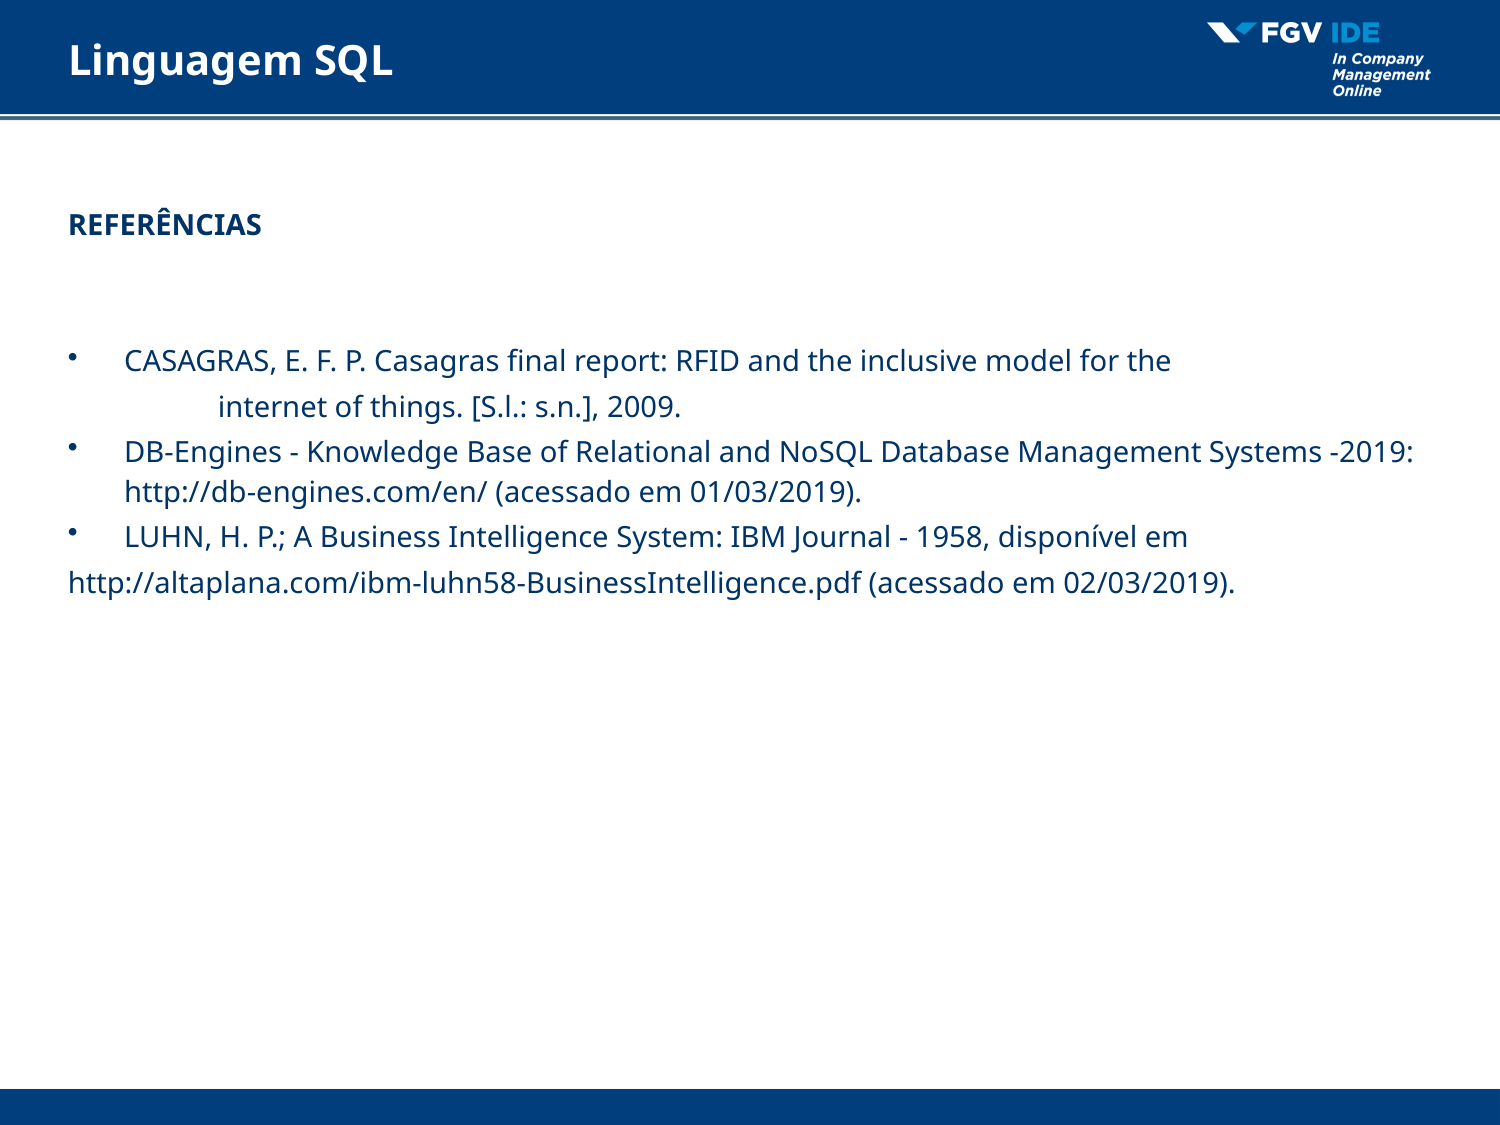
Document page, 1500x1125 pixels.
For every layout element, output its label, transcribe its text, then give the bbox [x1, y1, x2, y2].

list REFERÊNCIAS CASAGRAS, E. F. P. Casagras final report: RFID and the inclusive model for the internet of things. [S.l.: s.n.], 2009. DB-Engines - Knowledge Base of Relational and NoSQL Database Management Systems -2019: http://db-engines.com/en/ (acessado em 01/03/2019). LUHN, H. P.; A Business Intelligence System: IBM Journal - 1958, disponível em http://altaplana.com/ibm-luhn58-BusinessIntelligence.pdf (acessado em 02/03/2019). [53, 149, 1447, 1059]
picture [0, 0, 1500, 1125]
text_box Linguagem SQL [53, 26, 881, 95]
